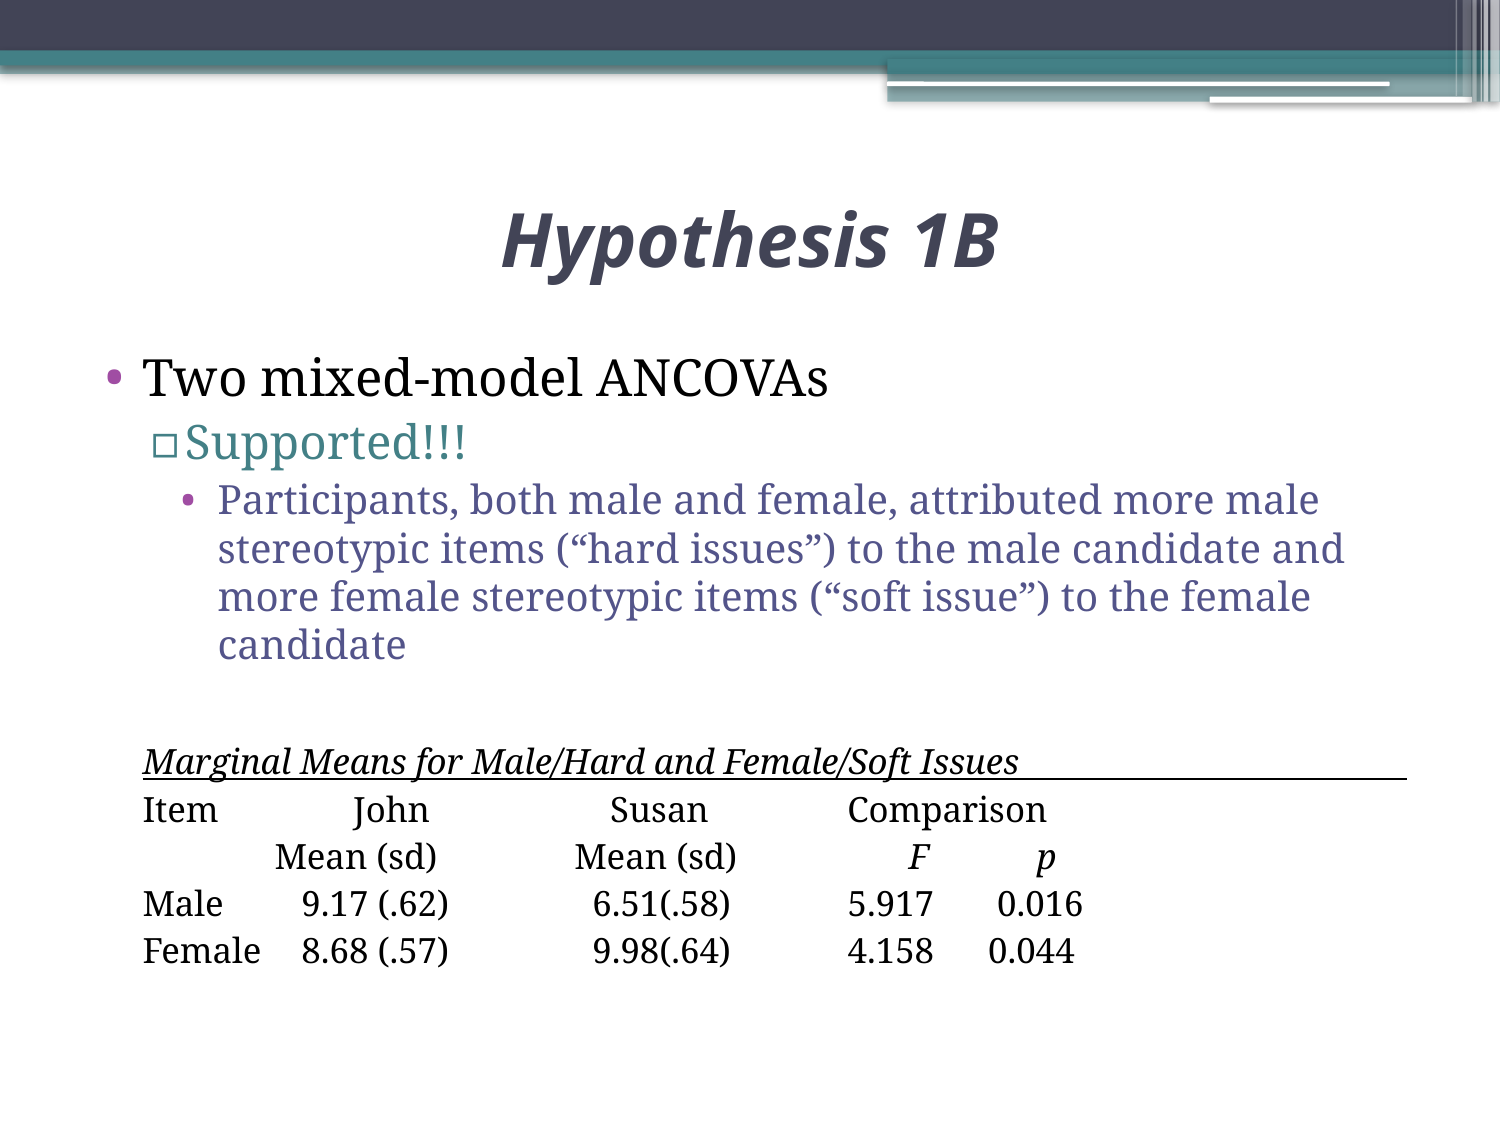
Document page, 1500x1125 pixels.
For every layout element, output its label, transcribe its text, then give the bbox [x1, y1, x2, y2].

list Two mixed-model ANCOVAs Supported!!! Participants, both male and female, attributed more male stereotypic items (“hard issues”) to the male candidate and more female stereotypic items (“soft issue”) to the female candidate Marginal Means for Male/Hard and Female/Soft Issues Item John Susan Comparison Mean (sd) Mean (sd) F p Male 9.17 (.62) 6.51(.58) 5.917 0.016 Female 8.68 (.57) 9.98(.64) 4.158 0.044 [75, 337, 1425, 1019]
title Hypothesis 1B [75, 149, 1425, 325]
